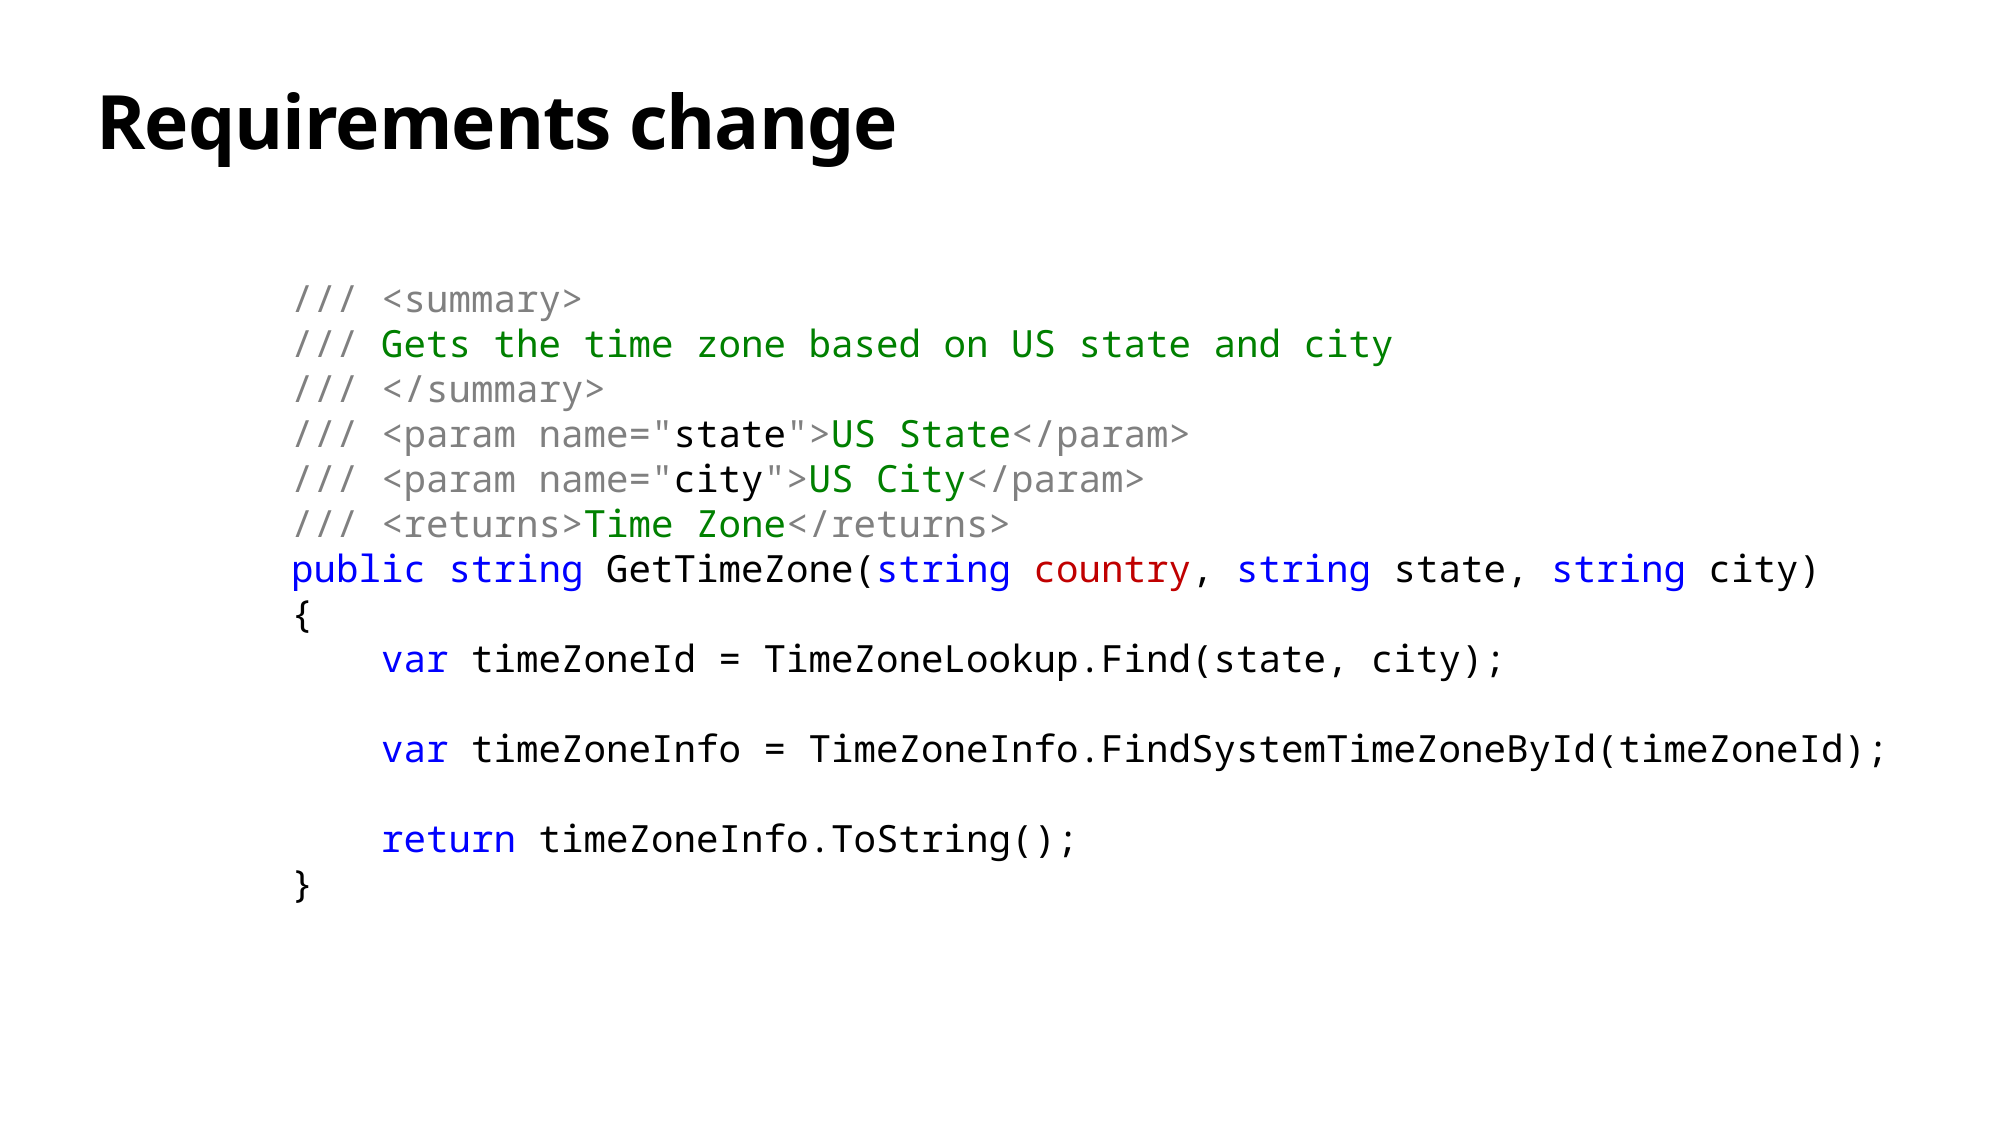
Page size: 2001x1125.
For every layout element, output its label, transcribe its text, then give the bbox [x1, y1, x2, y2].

title Requirements change [96, 75, 1904, 166]
text_box /// <summary> /// Gets the time zone based on US state and city /// </summary> /// <param name="state">US State</param> /// <param name="city">US City</param> /// <returns>Time Zone</returns> public string GetTimeZone(string country, string state, string city) { var timeZoneId = TimeZoneLookup.Find(state, city); var timeZoneInfo = TimeZoneInfo.FindSystemTimeZoneById(timeZoneId); return timeZoneInfo.ToString(); } [96, 267, 1904, 913]
